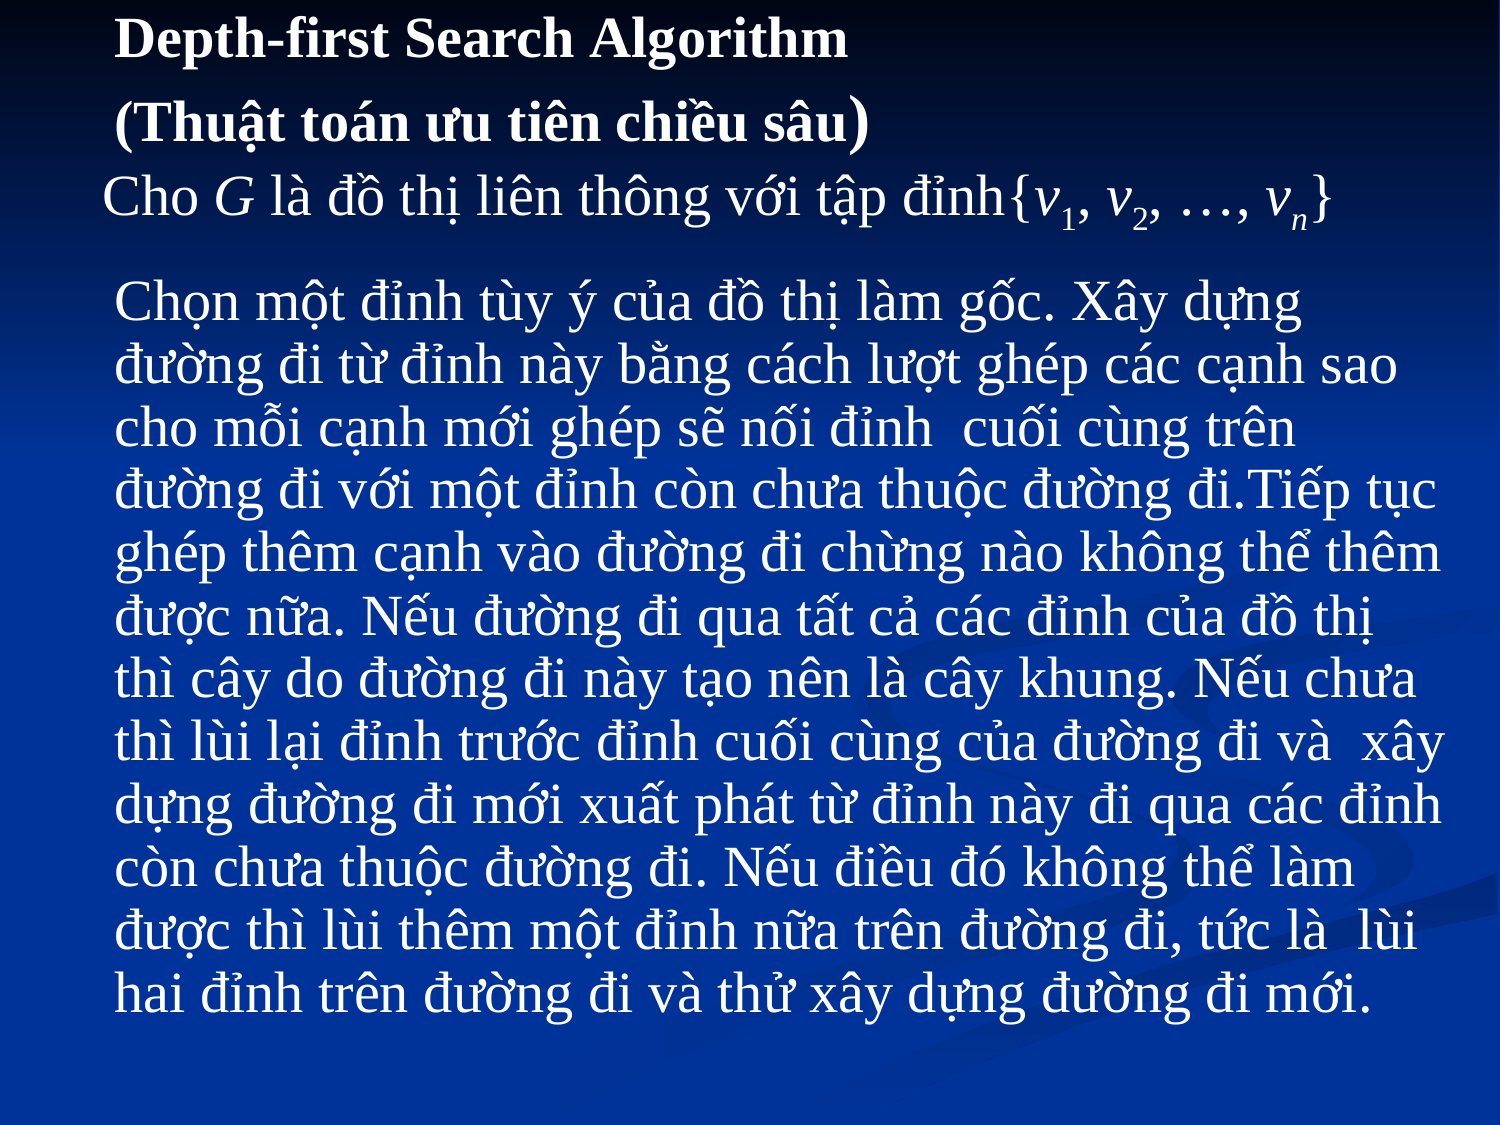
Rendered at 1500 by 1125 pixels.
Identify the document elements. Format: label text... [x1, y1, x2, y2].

text_box Cho G là đồ thị liên thông với tập đỉnh{v1, v2, …, vn} [87, 149, 1463, 245]
text_box Depth-first Search Algorithm (Thuật toán ưu tiên chiều sâu) [99, 0, 1463, 149]
text_box Chọn một đỉnh tùy ý của đồ thị làm gốc. Xây dựng đường đi từ đỉnh này bằng cách lượt ghép các cạnh sao cho mỗi cạnh mới ghép sẽ nối đỉnh cuối cùng trên đường đi với một đỉnh còn chưa thuộc đường đi.Tiếp tục ghép thêm cạnh vào đường đi chừng nào không thể thêm được nữa. Nếu đường đi qua tất cả các đỉnh của đồ thị thì cây do đường đi này tạo nên là cây khung. Nếu chưa thì lùi lại đỉnh trước đỉnh cuối cùng của đường đi và xây dựng đường đi mới xuất phát từ đỉnh này đi qua các đỉnh còn chưa thuộc đường đi. Nếu điều đó không thể làm được thì lùi thêm một đỉnh nữa trên đường đi, tức là lùi hai đỉnh trên đường đi và thử xây dựng đường đi mới. [99, 262, 1463, 1033]
